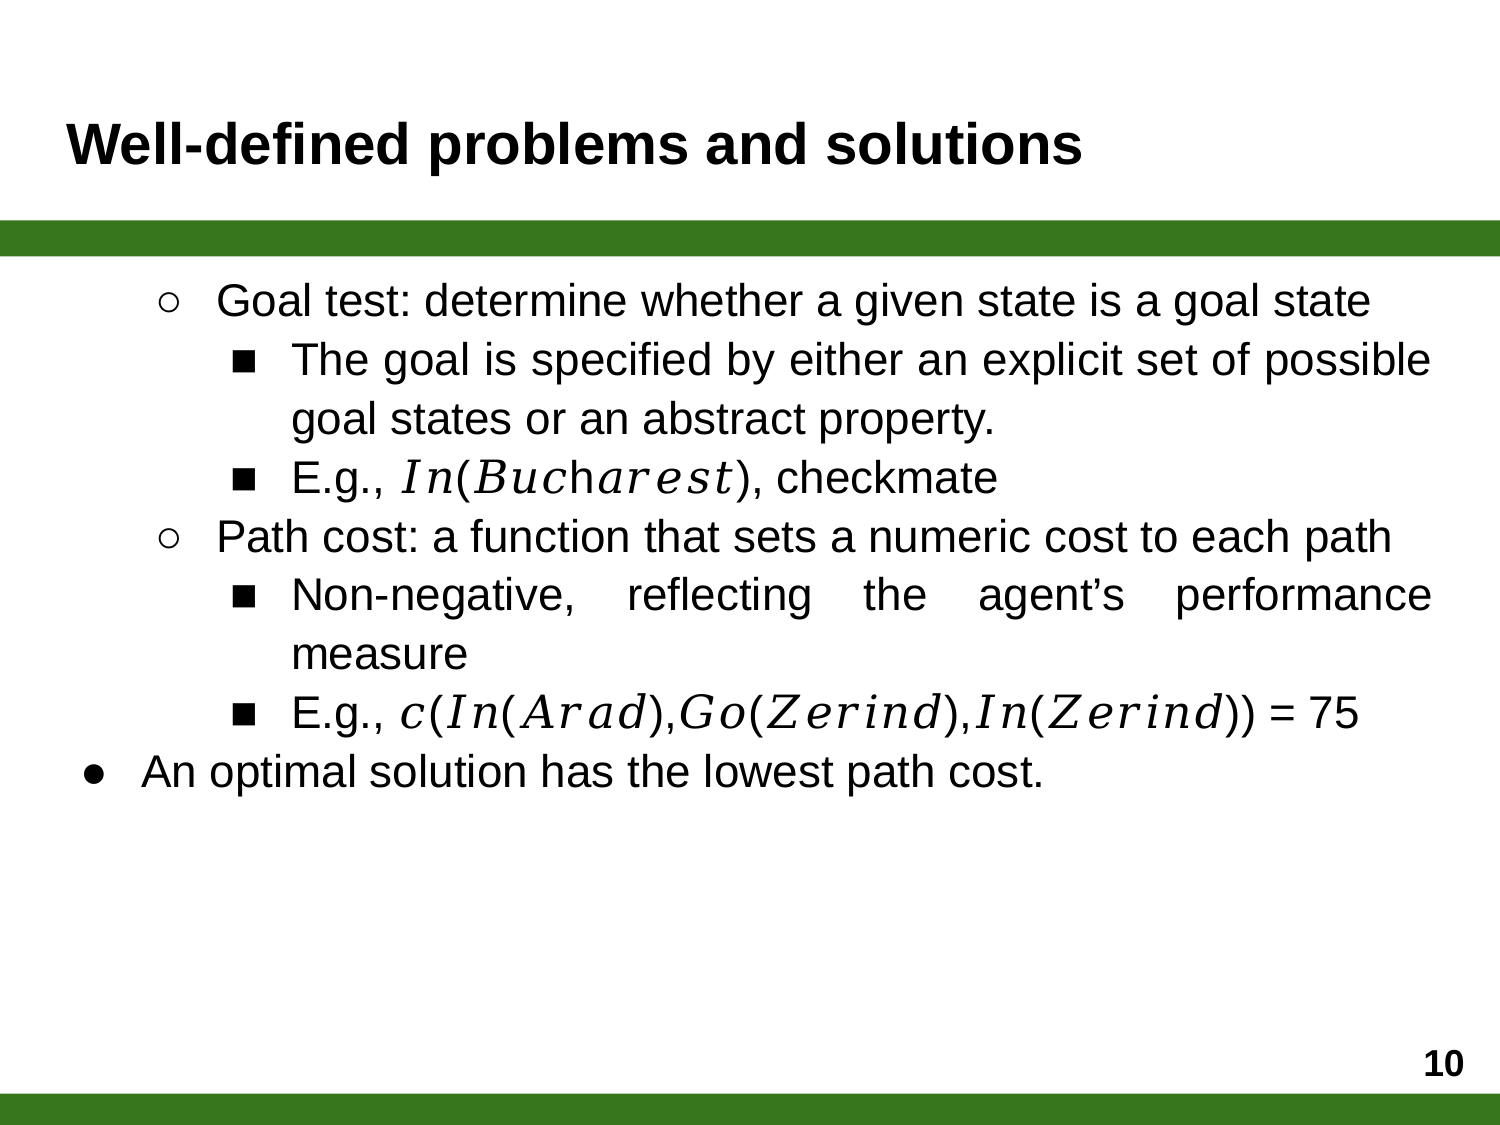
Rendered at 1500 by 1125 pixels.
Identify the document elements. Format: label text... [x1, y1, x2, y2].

list Goal test: determine whether a given state is a goal state The goal is specified by either an explicit set of possible goal states or an abstract property. E.g., 𝐼𝑛(𝐵𝑢𝑐h𝑎𝑟𝑒𝑠𝑡), checkmate Path cost: a function that sets a numeric cost to each path Non-negative, reflecting the agent’s performance measure E.g., 𝑐(𝐼𝑛(𝐴𝑟𝑎𝑑),𝐺𝑜(𝑍𝑒𝑟𝑖𝑛𝑑),𝐼𝑛(𝑍𝑒𝑟𝑖𝑛𝑑)) = 75 An optimal solution has the lowest path cost. [51, 252, 1449, 1000]
title Well-defined problems and solutions [51, 97, 1449, 223]
slide_number ‹#› [1389, 1019, 1480, 1106]
